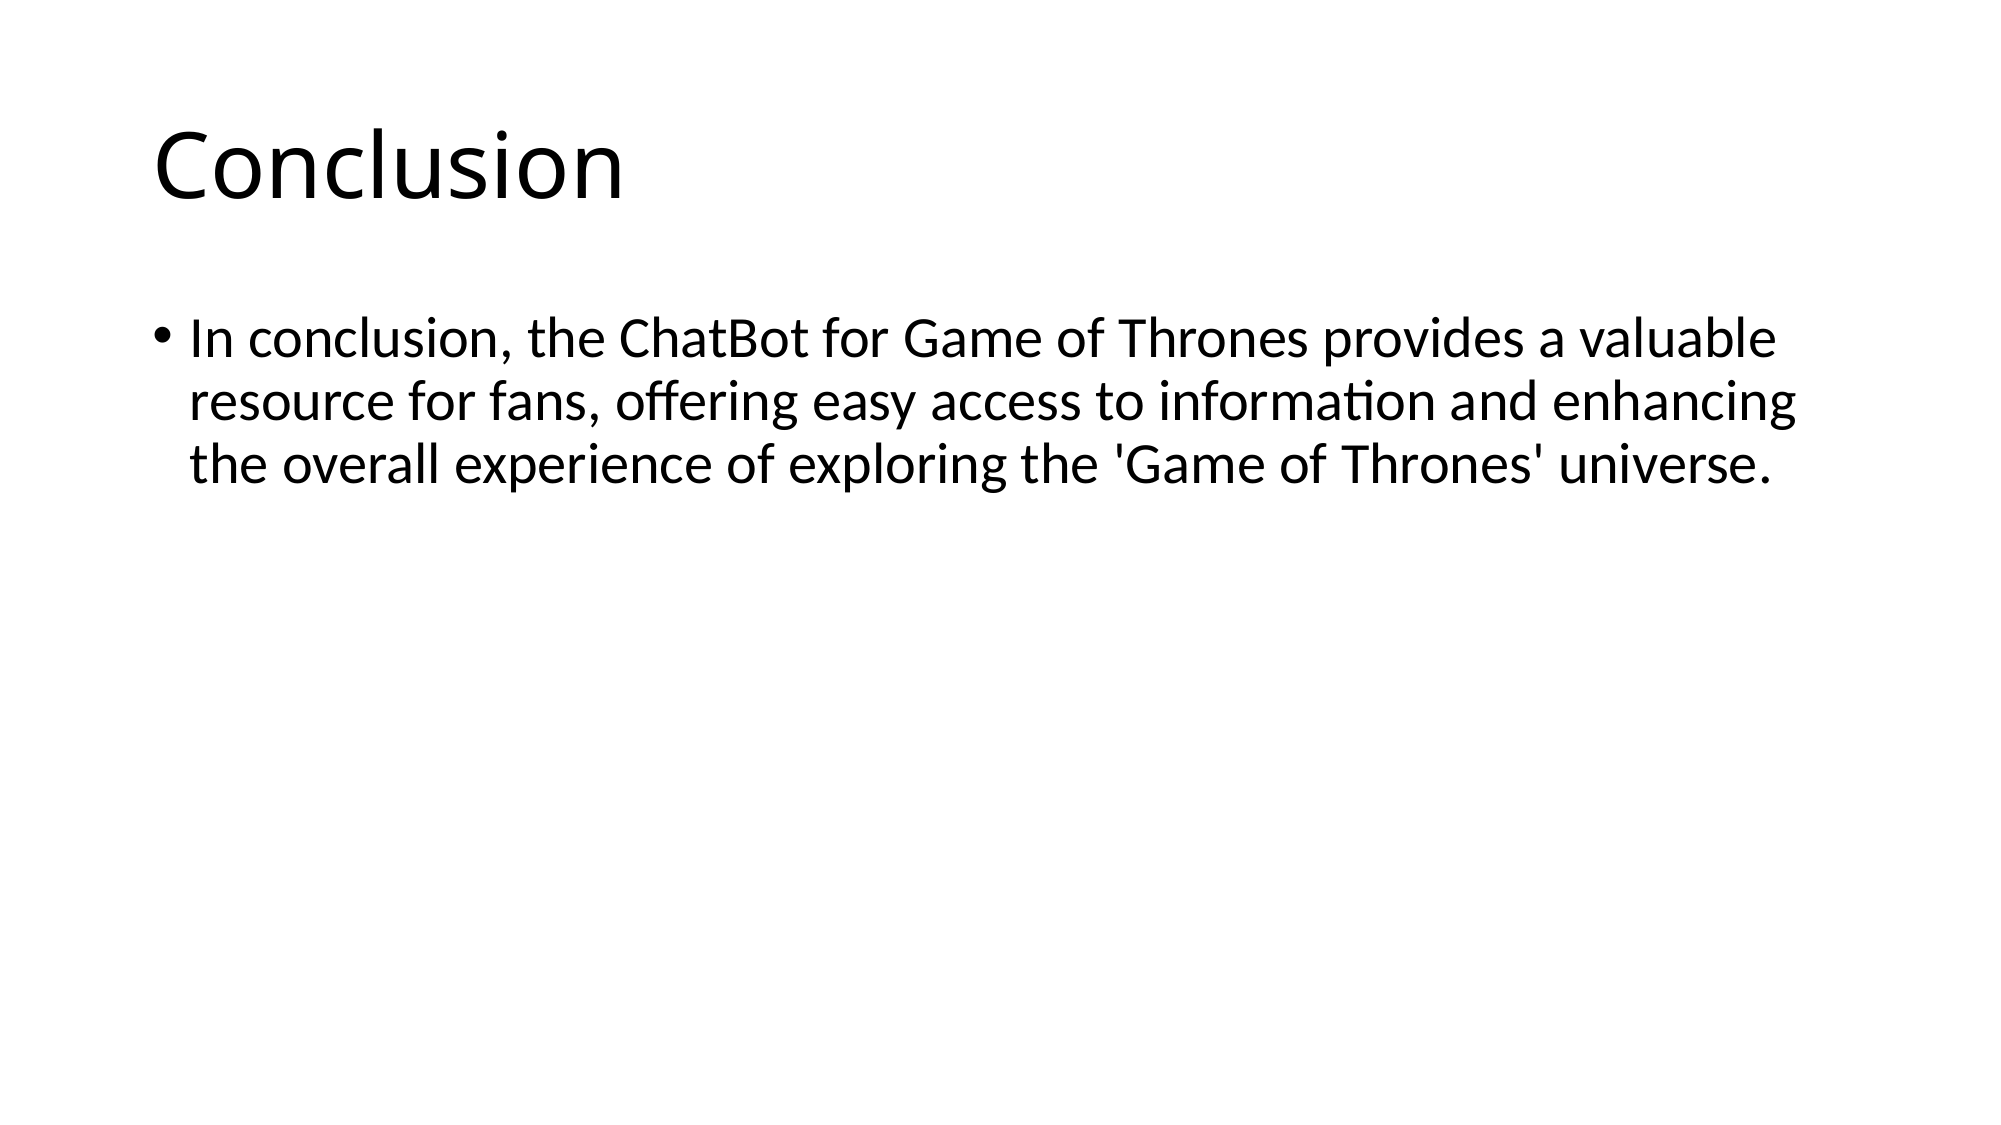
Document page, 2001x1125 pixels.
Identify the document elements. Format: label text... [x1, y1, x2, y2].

title Conclusion [137, 59, 1863, 278]
list In conclusion, the ChatBot for Game of Thrones provides a valuable resource for fans, offering easy access to information and enhancing the overall experience of exploring the 'Game of Thrones' universe. [137, 299, 1863, 1014]
text_box [104, 104, 1355, 313]
